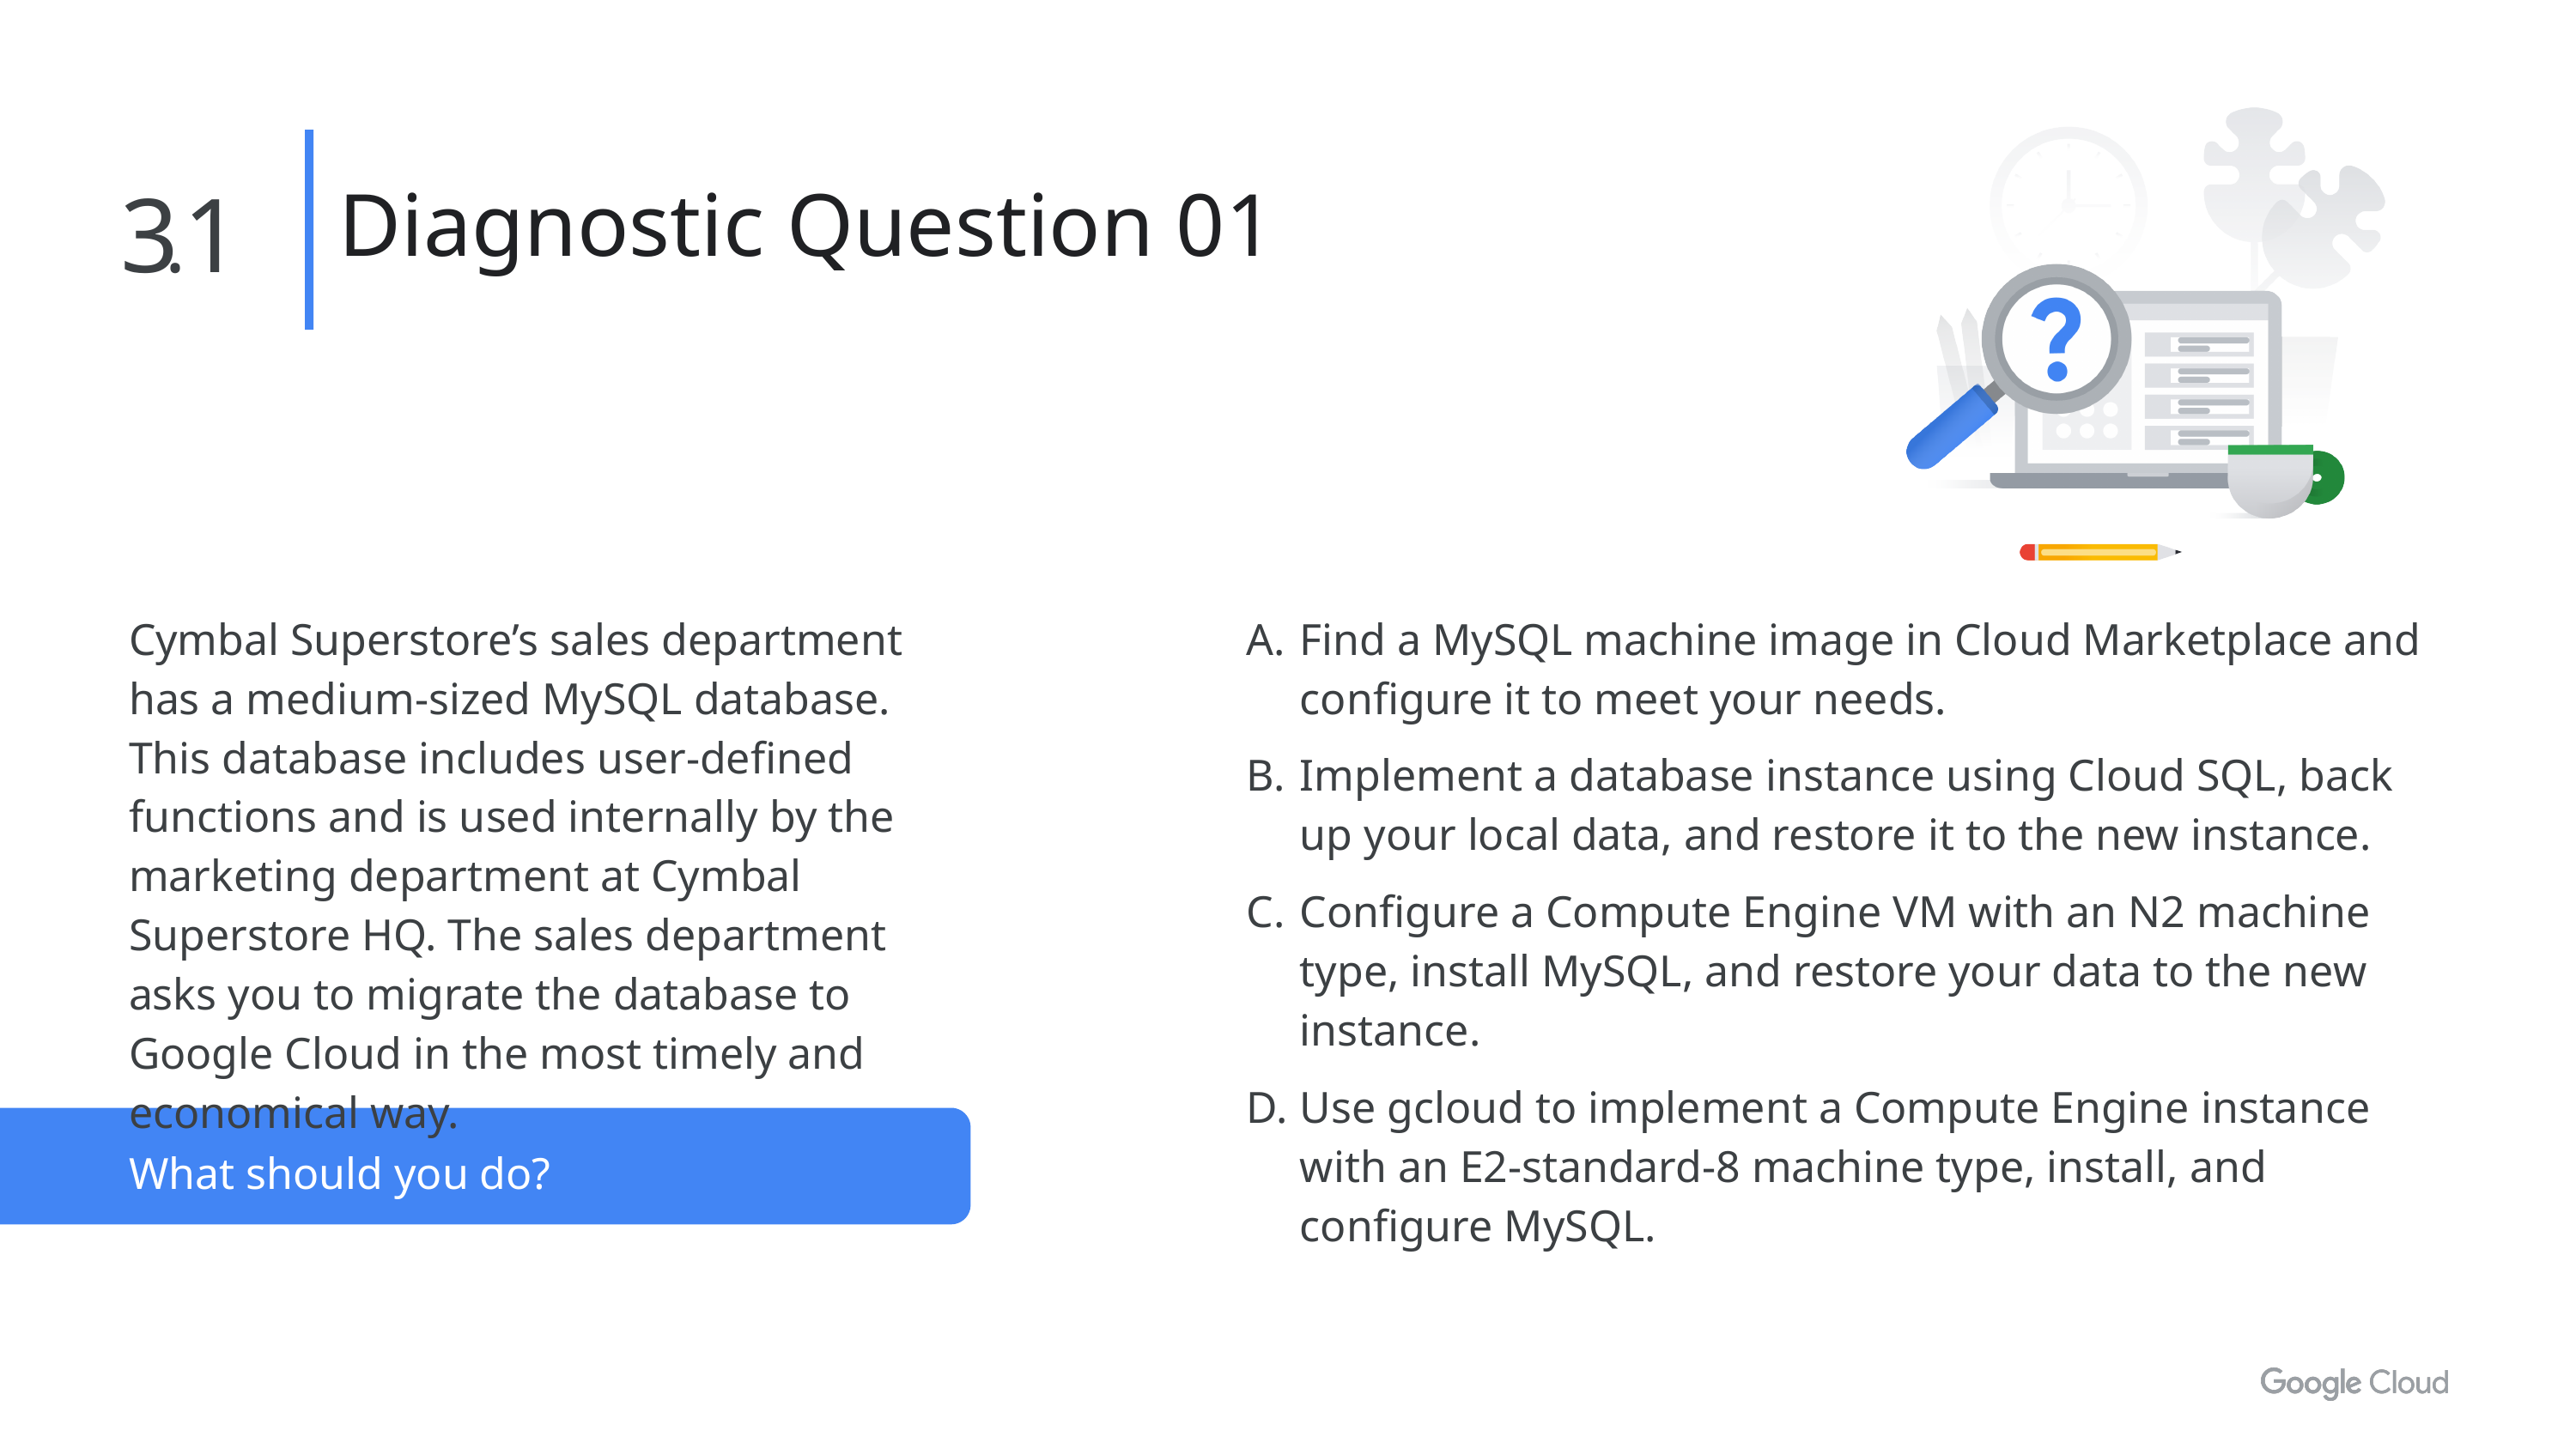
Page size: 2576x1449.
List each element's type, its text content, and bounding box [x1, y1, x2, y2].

picture [1906, 107, 2385, 561]
text_box [859, 1150, 971, 1225]
text_box 3 1 [107, 147, 305, 316]
text_box . [152, 183, 230, 301]
text_box Diagnostic Question 01 [338, 129, 1776, 330]
text_box Find a MySQL machine image in Cloud Marketplace and configure it to meet your needs. Implement a database instance using Cloud SQL, back up your local data, and restore it to the new instance. Configure a Compute Engine VM with an N2 machine type, install MySQL, and restore your data to the new instance. Use gcloud to implement a Compute Engine instance with an E2-standard-8 machine type, install, and configure MySQL. [1235, 604, 2447, 1240]
text_box [0, 1107, 129, 1225]
text_box Cymbal Superstore’s sales department has a medium-sized MySQL database. This database includes user-defined functions and is used internally by the marketing department at Cymbal Superstore HQ. The sales department asks you to migrate the database to Google Cloud in the most timely and economical way. [129, 604, 991, 1150]
text_box [305, 130, 314, 330]
text_box What should you do? [129, 1113, 859, 1225]
picture [2261, 1367, 2448, 1401]
